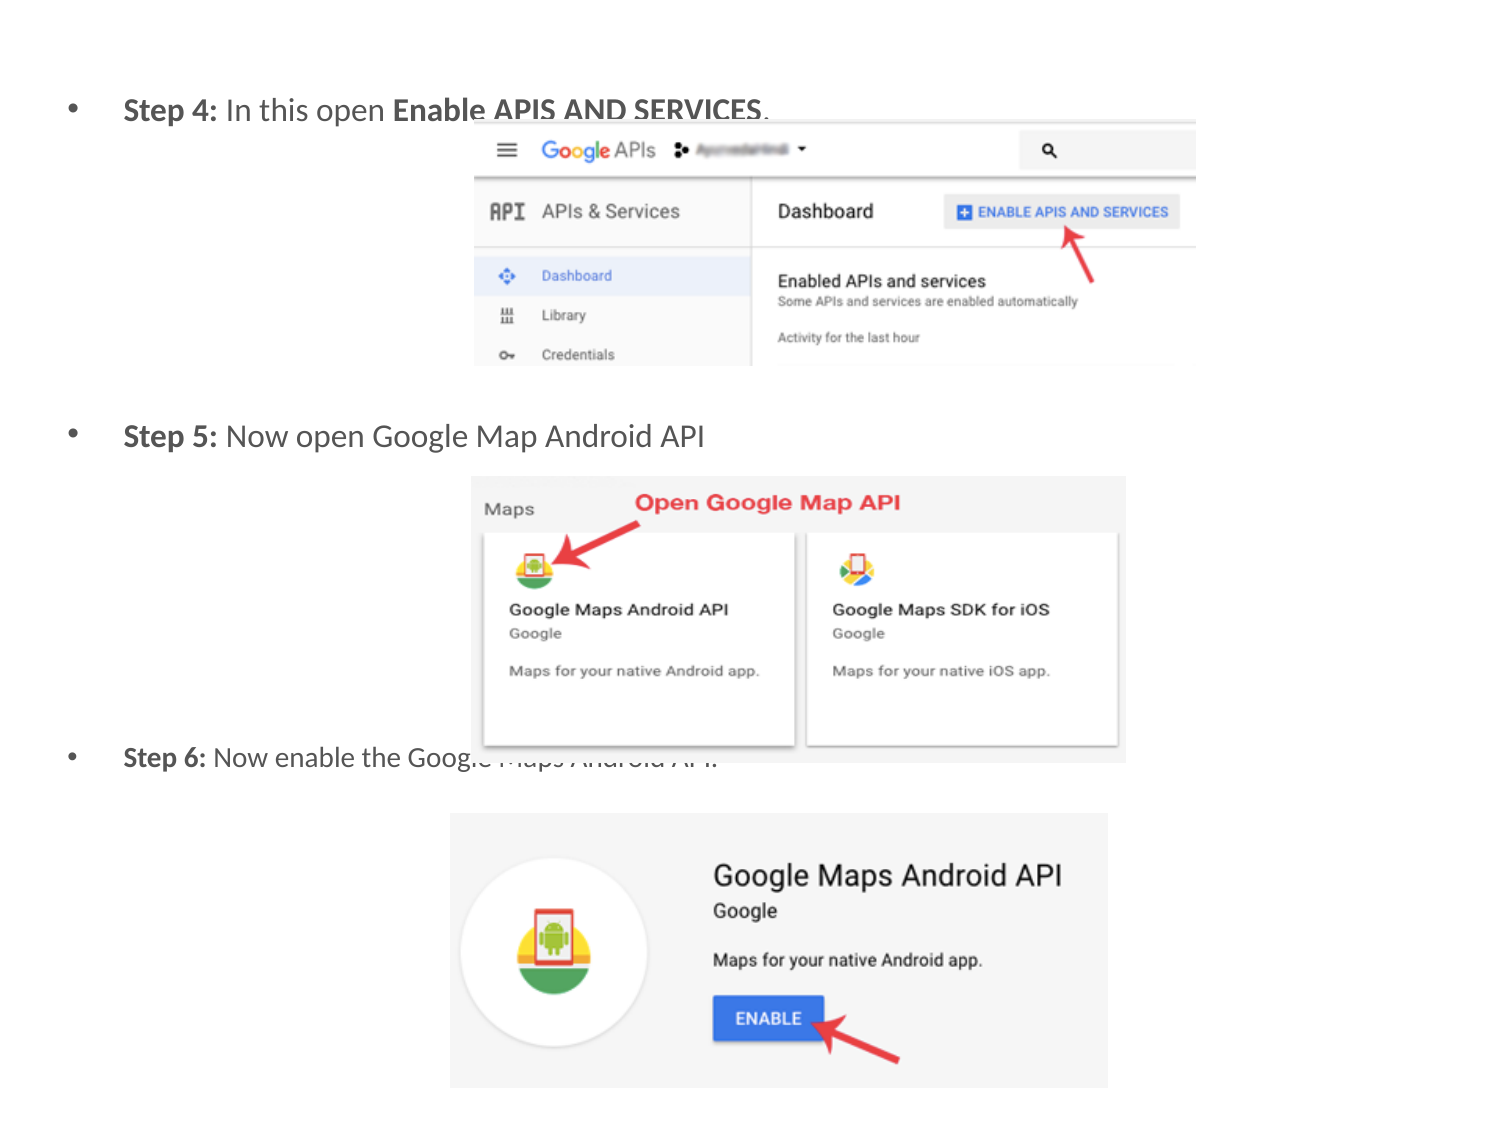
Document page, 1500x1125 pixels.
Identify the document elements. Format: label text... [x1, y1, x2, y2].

list Step 4: In this open Enable APIS AND SERVICES. Step 5: Now open Google Map Android API Step 6: Now enable the Google Maps Android API. [52, 80, 1403, 868]
picture [449, 813, 1109, 1088]
picture [470, 476, 1127, 763]
picture [474, 119, 1196, 366]
